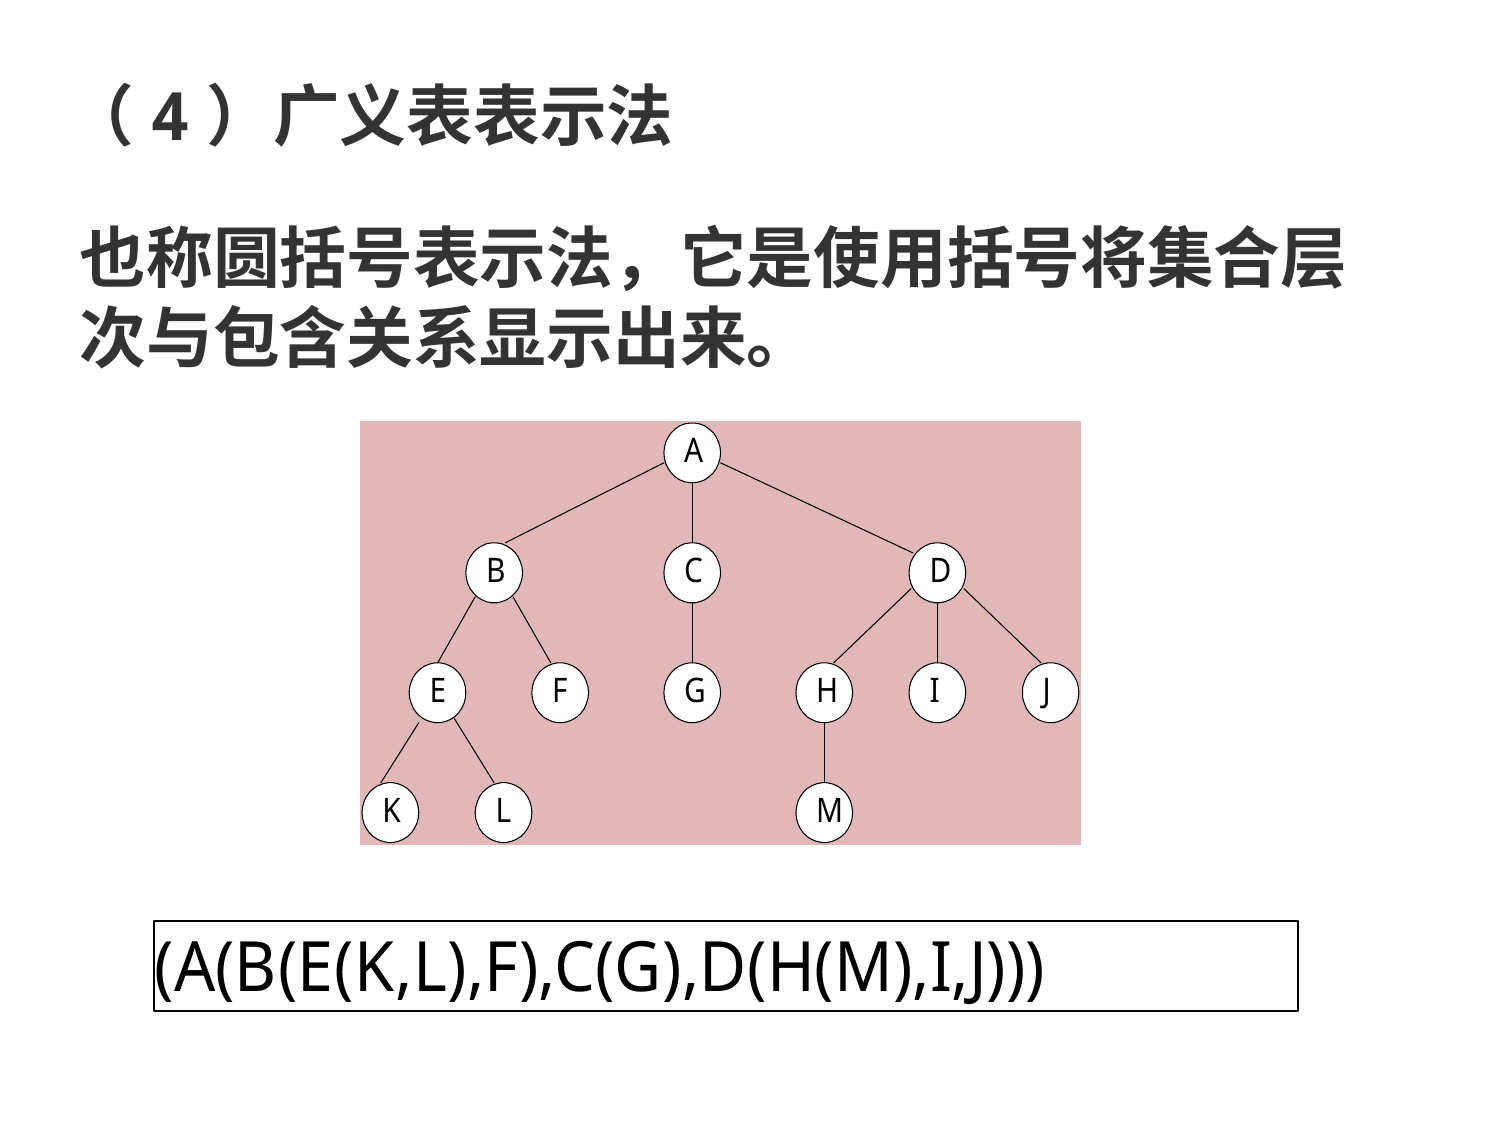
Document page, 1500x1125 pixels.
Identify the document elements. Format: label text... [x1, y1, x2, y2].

text_box 也称圆括号表示法，它是使用括号将集合层次与包含关系显示出来。 [64, 207, 1412, 383]
text_box （4）广义表表示法 [53, 66, 904, 161]
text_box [88, 916, 1371, 1016]
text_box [359, 420, 1081, 845]
